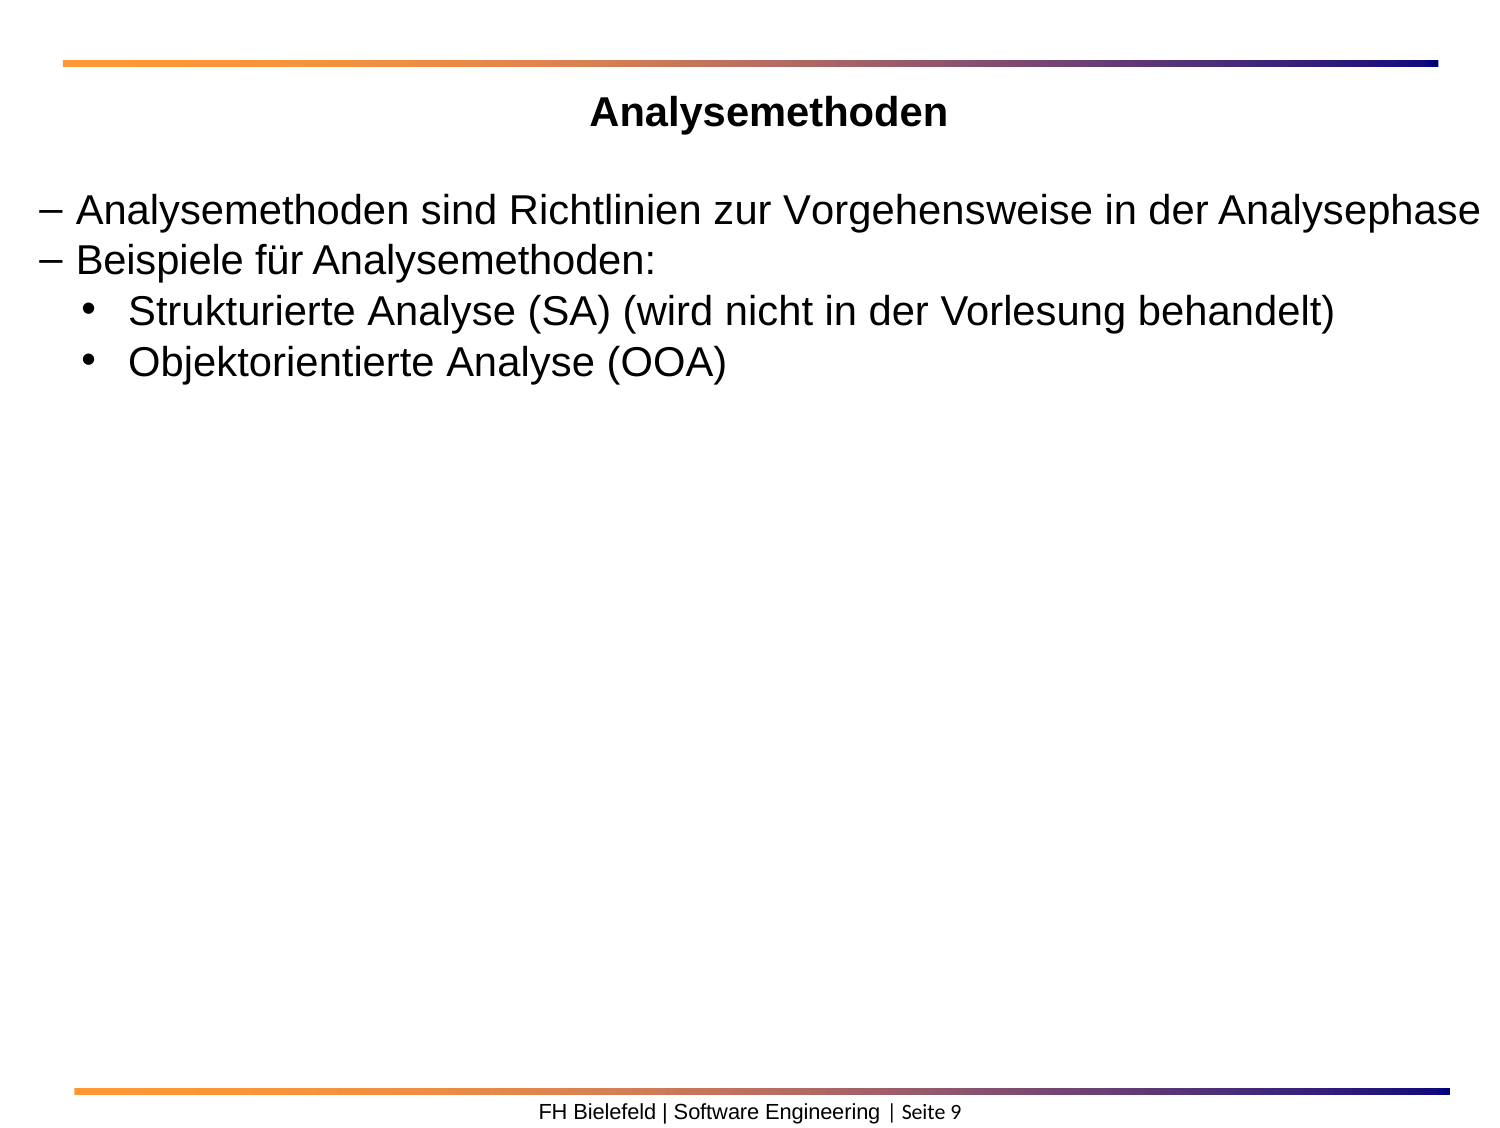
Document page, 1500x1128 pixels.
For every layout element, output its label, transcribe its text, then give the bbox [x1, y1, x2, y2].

picture [74, 1088, 1450, 1095]
text_box Analysemethoden Analysemethoden sind Richtlinien zur Vorgehensweise in der Analysephase Beispiele für Analysemethoden: Strukturierte Analyse (SA) (wird nicht in der Vorlesung behandelt) Objektorientierte Analyse (OOA) [37, 17, 1500, 436]
